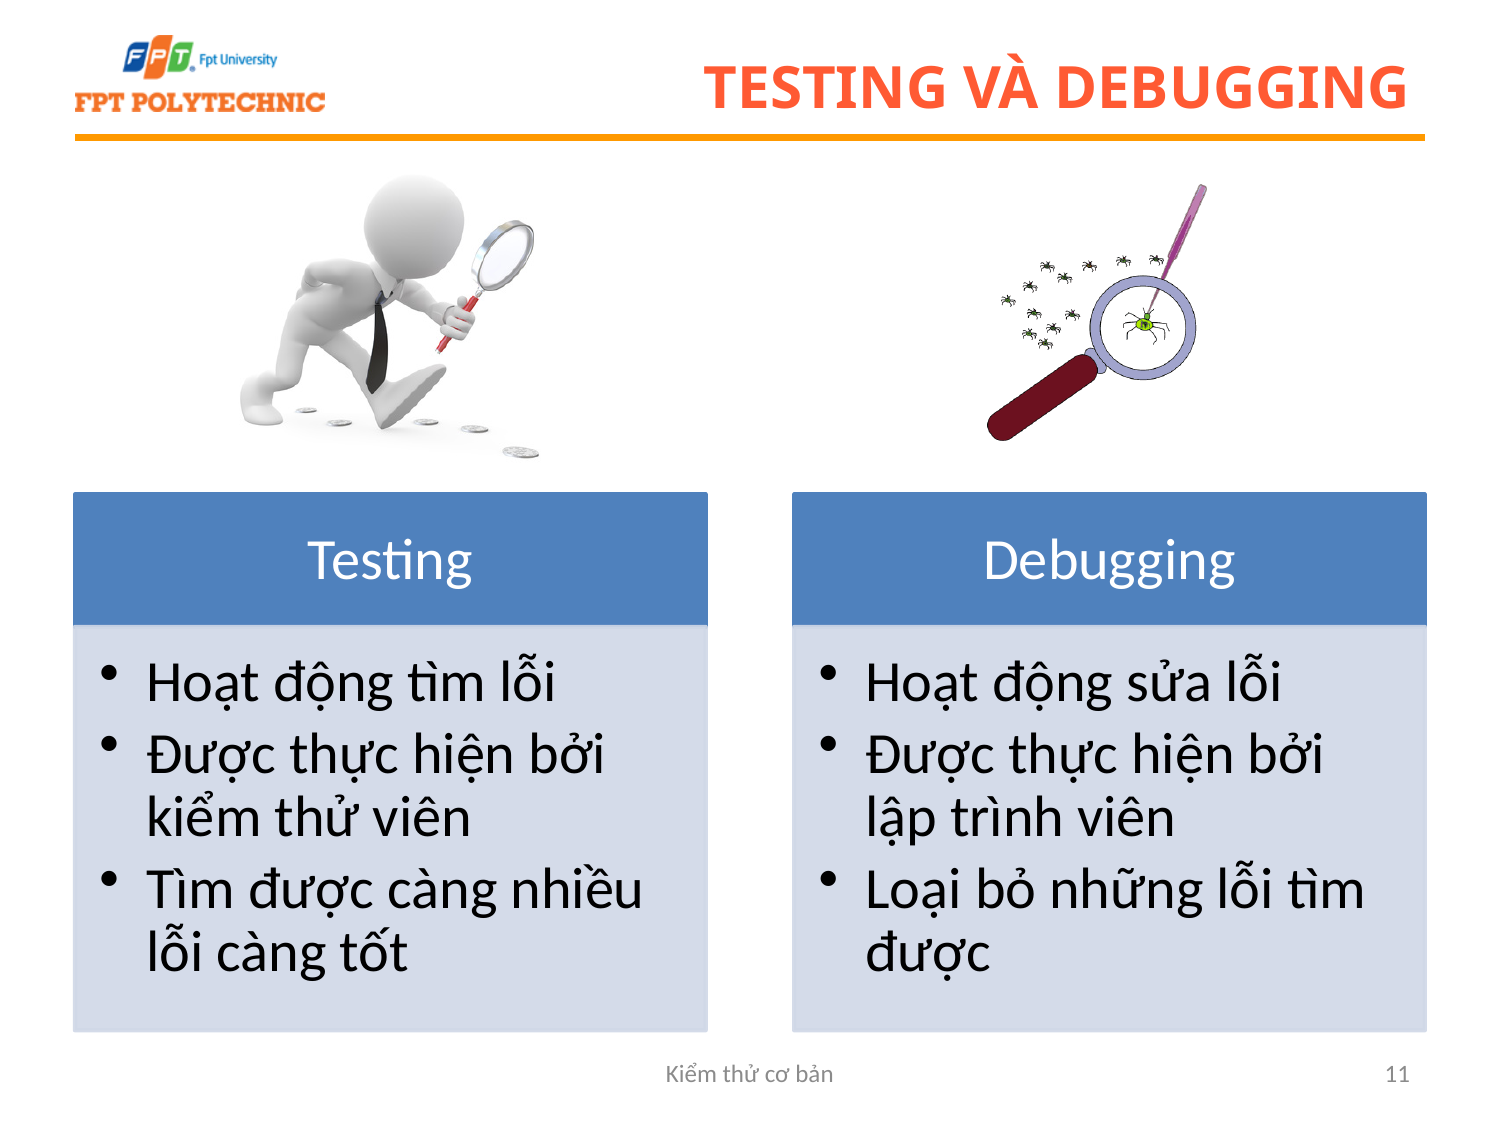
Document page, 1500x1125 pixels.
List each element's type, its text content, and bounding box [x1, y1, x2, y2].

footer Kiểm thử cơ bản [512, 1046, 988, 1103]
picture [987, 184, 1207, 441]
title Testing và Debugging [337, 45, 1425, 125]
slide_number 11 [1074, 1045, 1425, 1103]
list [74, 487, 1426, 1038]
picture [237, 160, 541, 465]
picture [75, 35, 325, 112]
